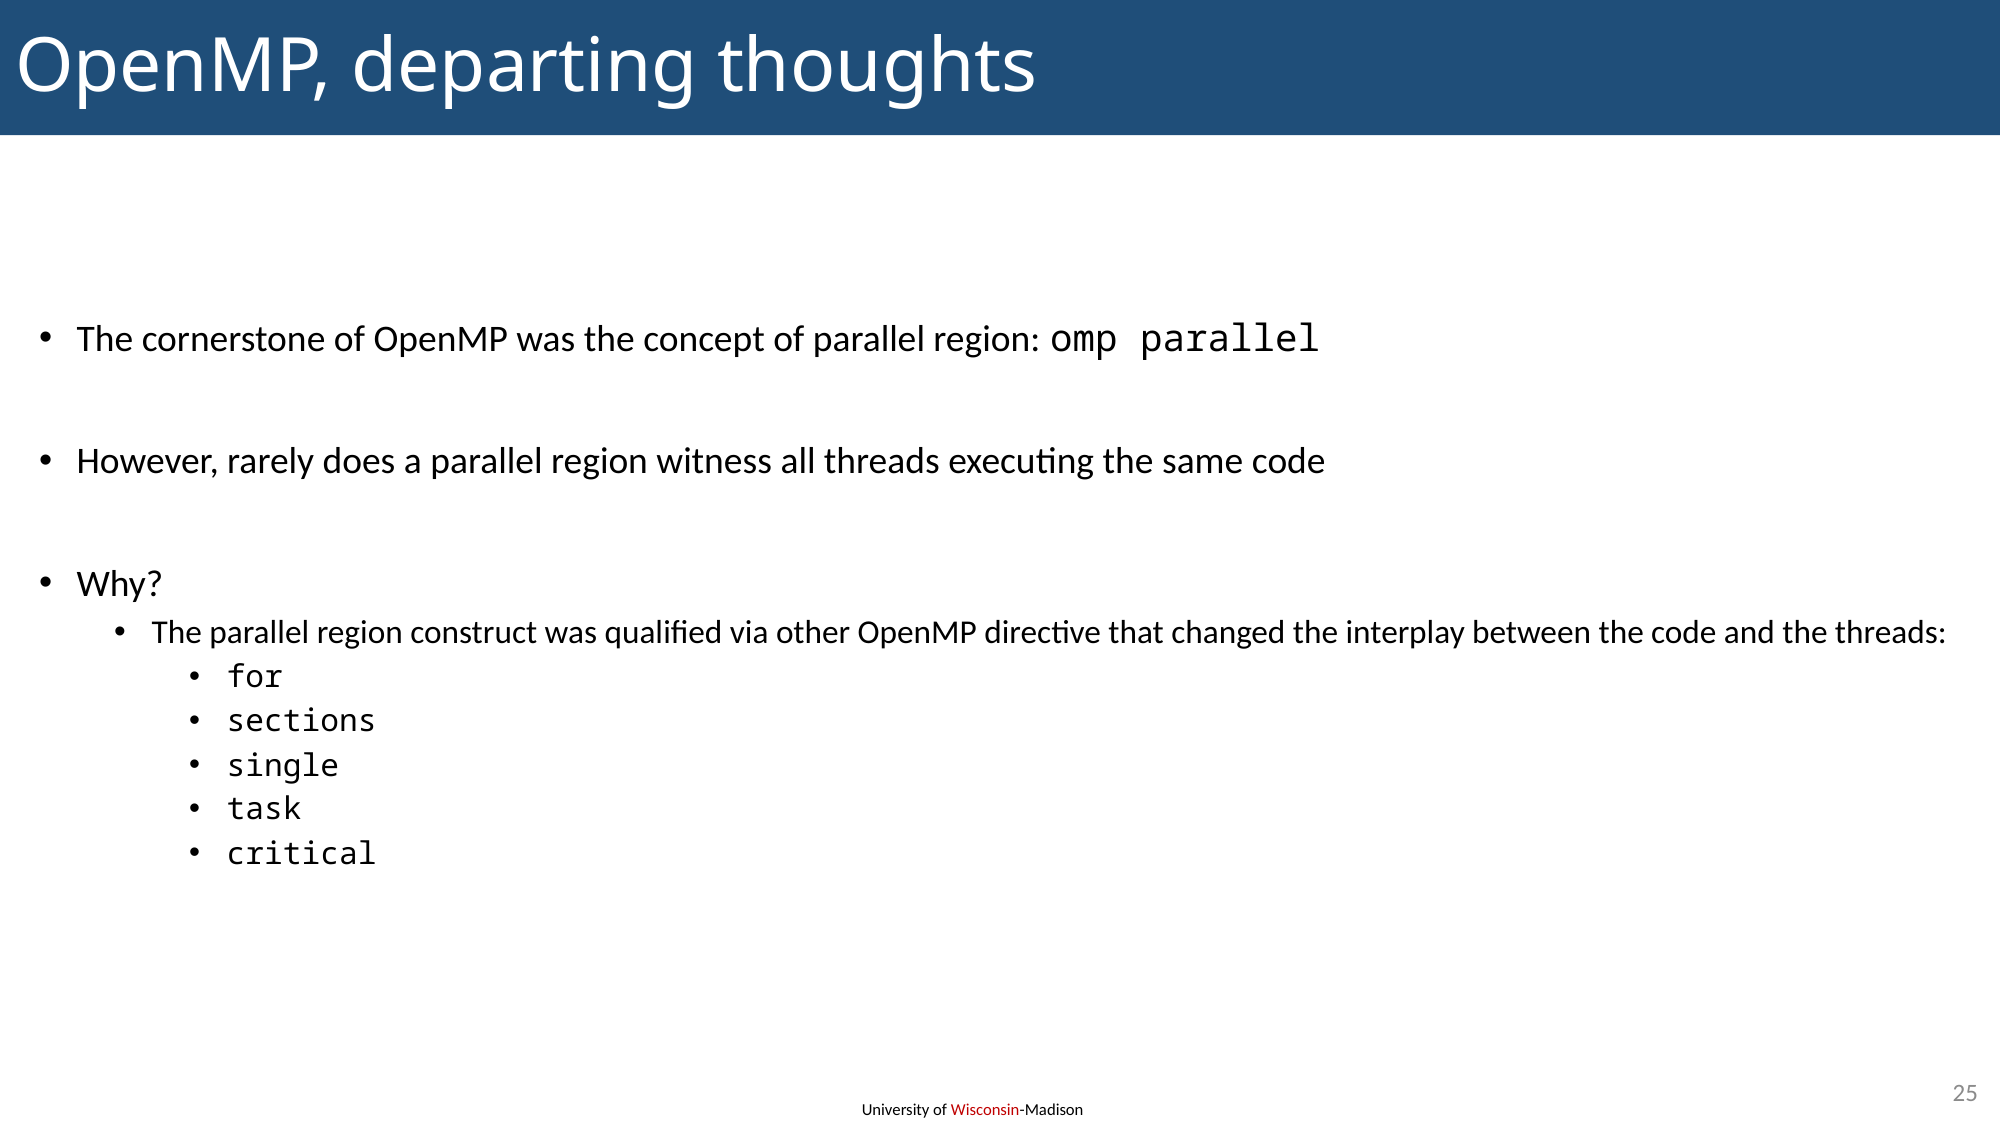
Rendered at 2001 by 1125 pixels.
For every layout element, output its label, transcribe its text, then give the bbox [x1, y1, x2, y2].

slide_number 25 [1879, 1069, 1994, 1114]
list The cornerstone of OpenMP was the concept of parallel region: omp parallel However, rarely does a parallel region witness all threads executing the same code Why? The parallel region construct was qualified via other OpenMP directive that changed the interplay between the code and the threads: for sections single task critical [24, 245, 1987, 1055]
title OpenMP, departing thoughts [0, 0, 2000, 136]
